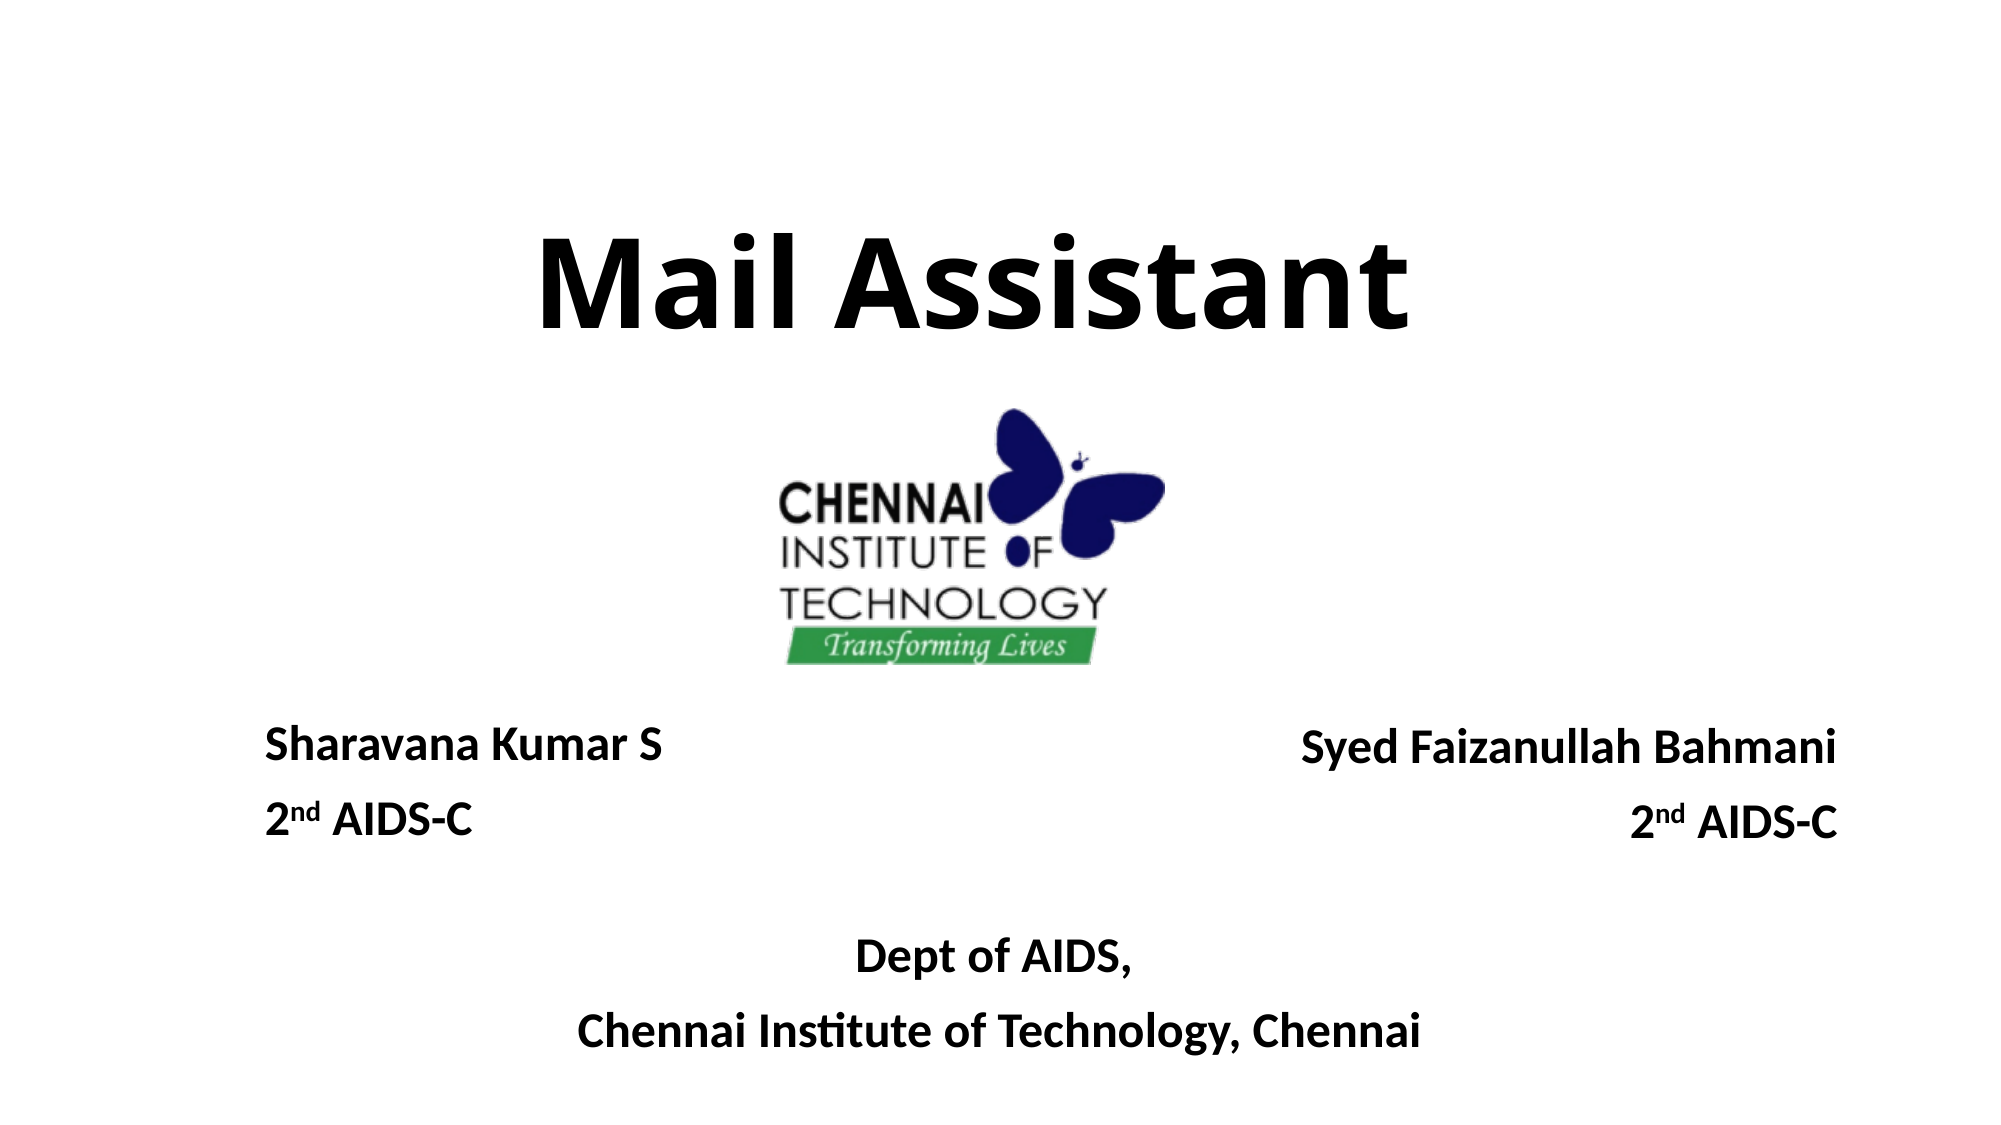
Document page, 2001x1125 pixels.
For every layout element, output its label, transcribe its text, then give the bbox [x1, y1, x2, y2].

picture [779, 408, 1166, 665]
title Mail Assistant [222, 107, 1723, 364]
text_box Syed Faizanullah Bahmani 2nd AIDS-C [1102, 713, 1853, 985]
subtitle Sharavana Kumar S 2nd AIDS-C [249, 710, 1000, 982]
text_box Dept of AIDS, Chennai Institute of Technology, Chennai [489, 922, 1511, 1100]
